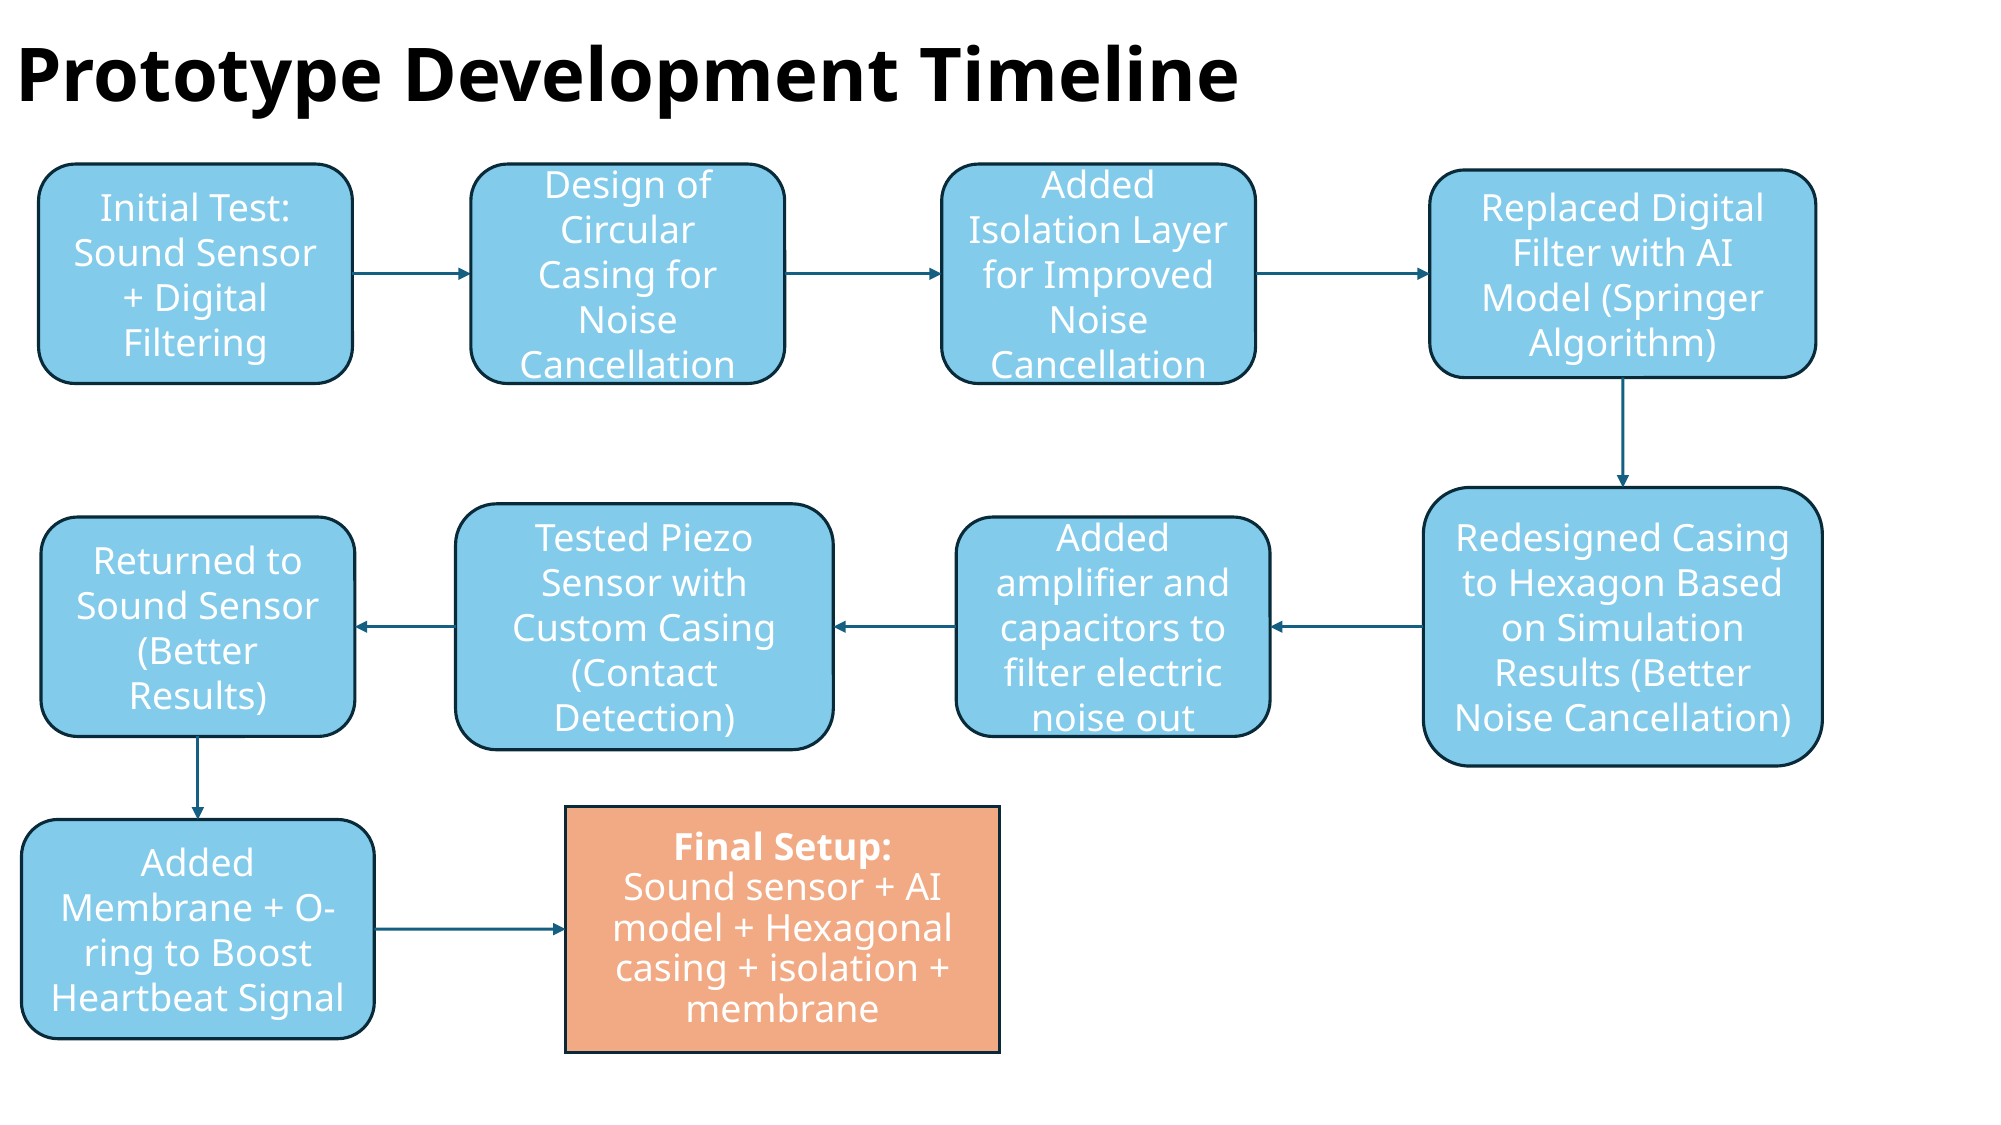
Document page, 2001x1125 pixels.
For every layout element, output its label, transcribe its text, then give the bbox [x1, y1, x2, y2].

title Prototype Development Timeline [0, 3, 1302, 151]
text_box Added amplifier and capacitors to filter electric noise out [954, 515, 1272, 739]
text_box Tested Piezo Sensor with Custom Casing (Contact Detection) [453, 502, 835, 752]
list Final Setup: Sound sensor + AI model + Hexagonal casing + isolation + membrane [564, 805, 1001, 1054]
text_box Replaced Digital Filter with AI Model (Springer Algorithm) [1428, 168, 1818, 380]
text_box Returned to Sound Sensor (Better Results) [39, 515, 357, 739]
text_box Design of Circular Casing for Noise Cancellation [469, 162, 787, 386]
text_box Added Membrane + O-ring to Boost Heartbeat Signal [19, 817, 376, 1041]
text_box Initial Test: Sound Sensor + Digital Filtering [36, 162, 355, 386]
text_box Added Isolation Layer for Improved Noise Cancellation [940, 162, 1258, 386]
text_box Redesigned Casing to Hexagon Based on Simulation Results (Better Noise Cancellation) [1421, 485, 1824, 768]
